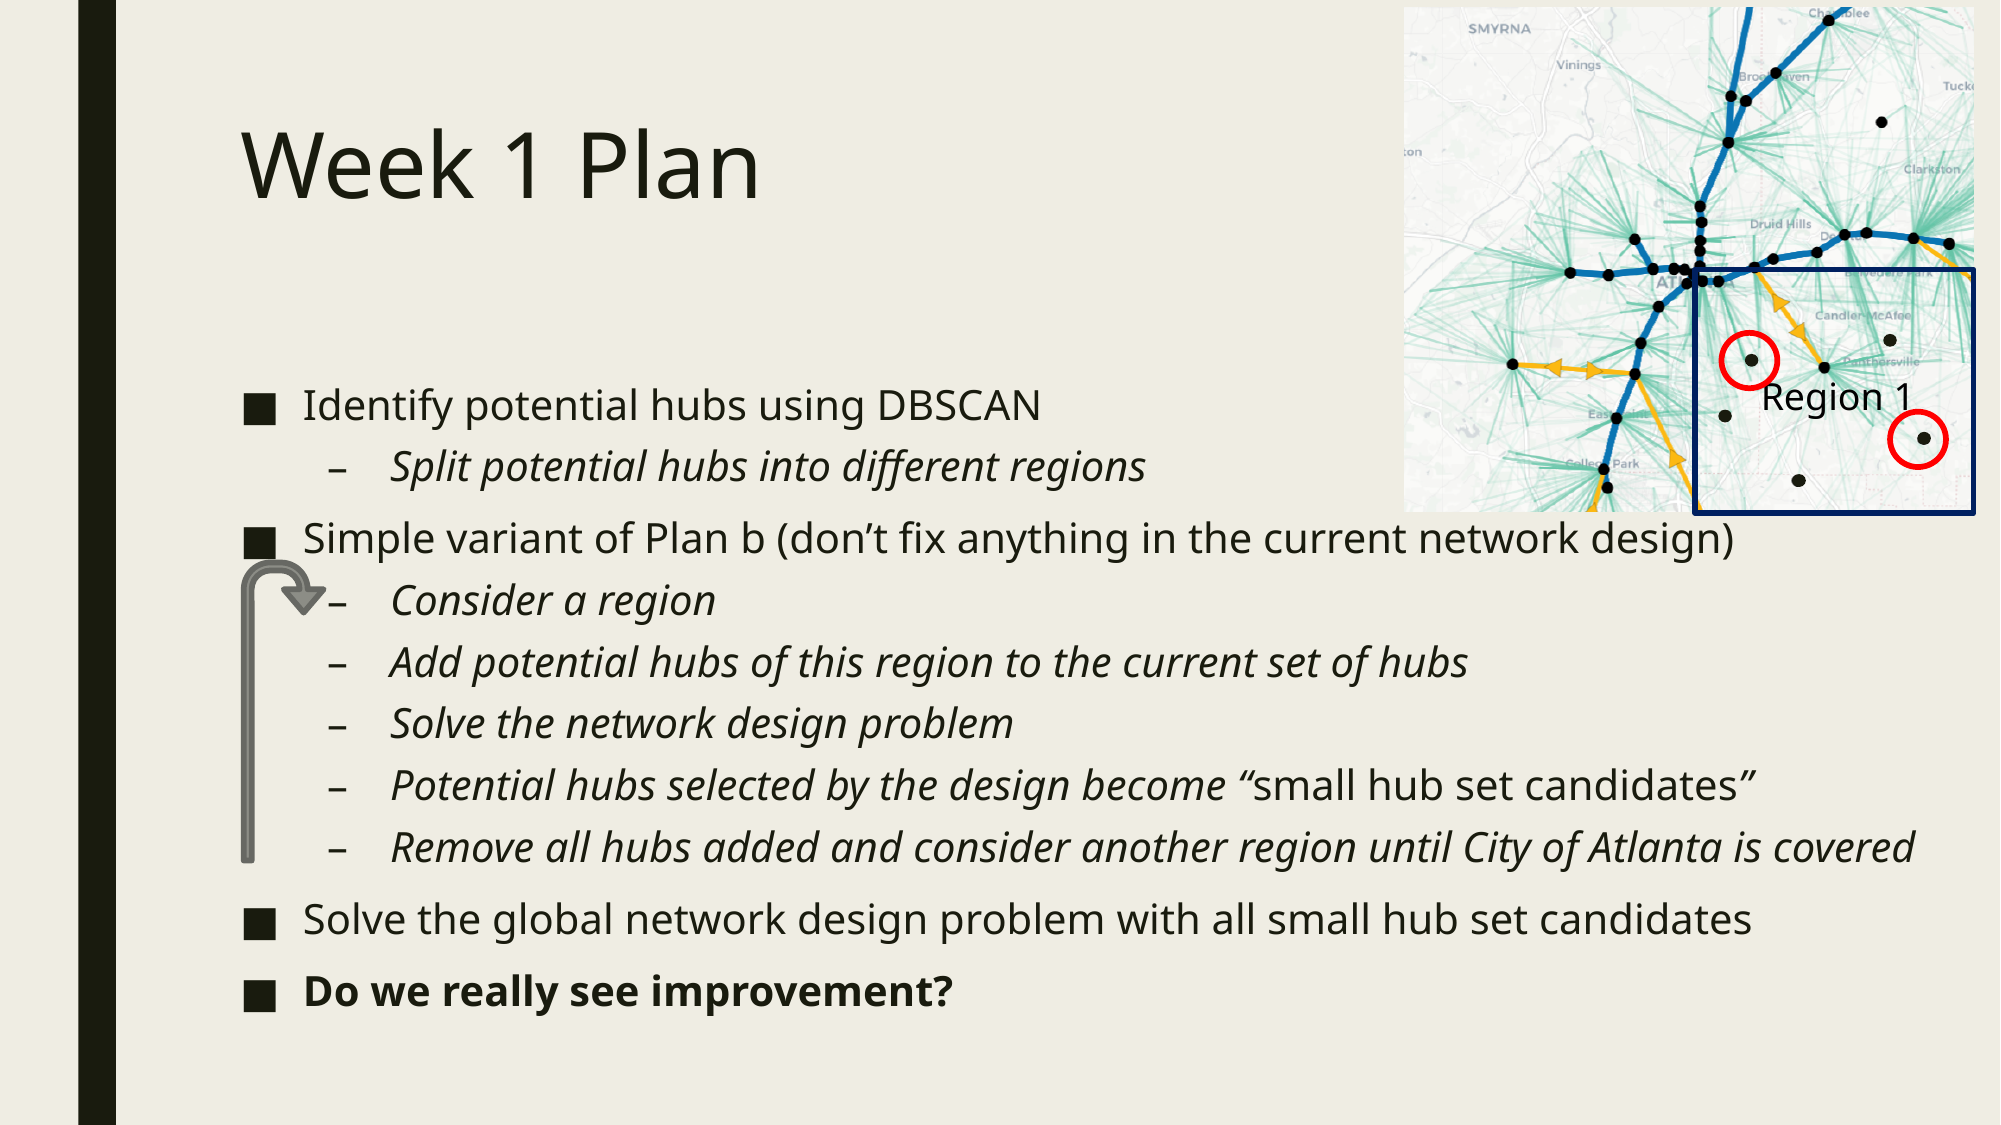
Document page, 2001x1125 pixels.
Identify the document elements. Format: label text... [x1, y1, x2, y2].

picture [1404, 7, 1974, 512]
text_box [240, 559, 327, 864]
title Week 1 Plan [225, 112, 1404, 357]
list Identify potential hubs using DBSCAN Split potential hubs into different regions Simple variant of Plan b (don’t fix anything in the current network design) Consider a region Add potential hubs of this region to the current set of hubs Solve the network design problem Potential hubs selected by the design become “small hub set candidates” Remove all hubs added and consider another region until City of Atlanta is covered Solve the global network design problem with all small hub set candidates Do we really see improvement? [225, 375, 1945, 1079]
text_box [1692, 267, 1976, 516]
